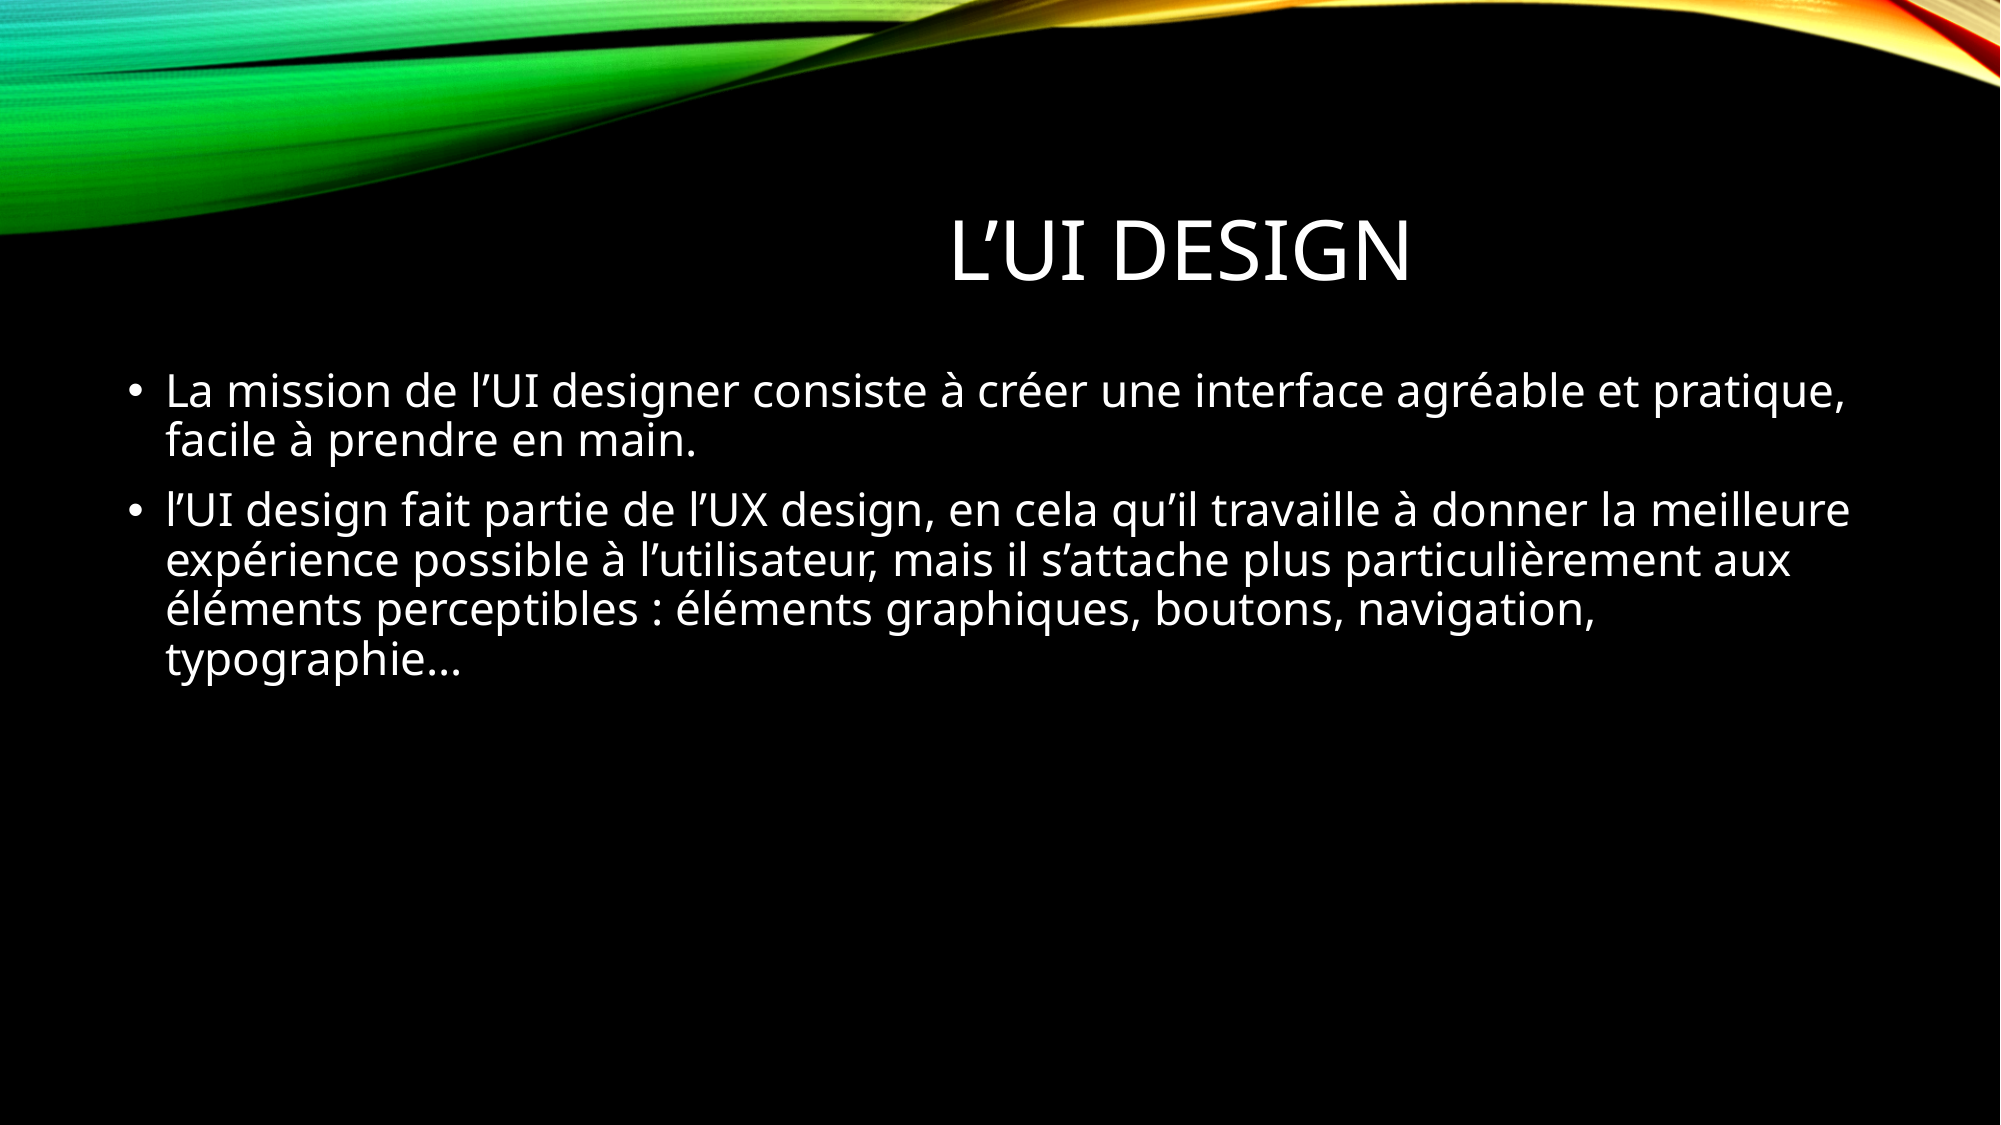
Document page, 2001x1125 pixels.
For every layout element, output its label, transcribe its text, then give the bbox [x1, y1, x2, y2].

title L’Ui design [474, 147, 1888, 360]
list La mission de l’UI designer consiste à créer une interface agréable et pratique, facile à prendre en main. l’UI design fait partie de l’UX design, en cela qu’il travaille à donner la meilleure expérience possible à l’utilisateur, mais il s’attache plus particulièrement aux éléments perceptibles : éléments graphiques, boutons, navigation, typographie… [112, 360, 1888, 1021]
picture [0, 0, 2000, 237]
